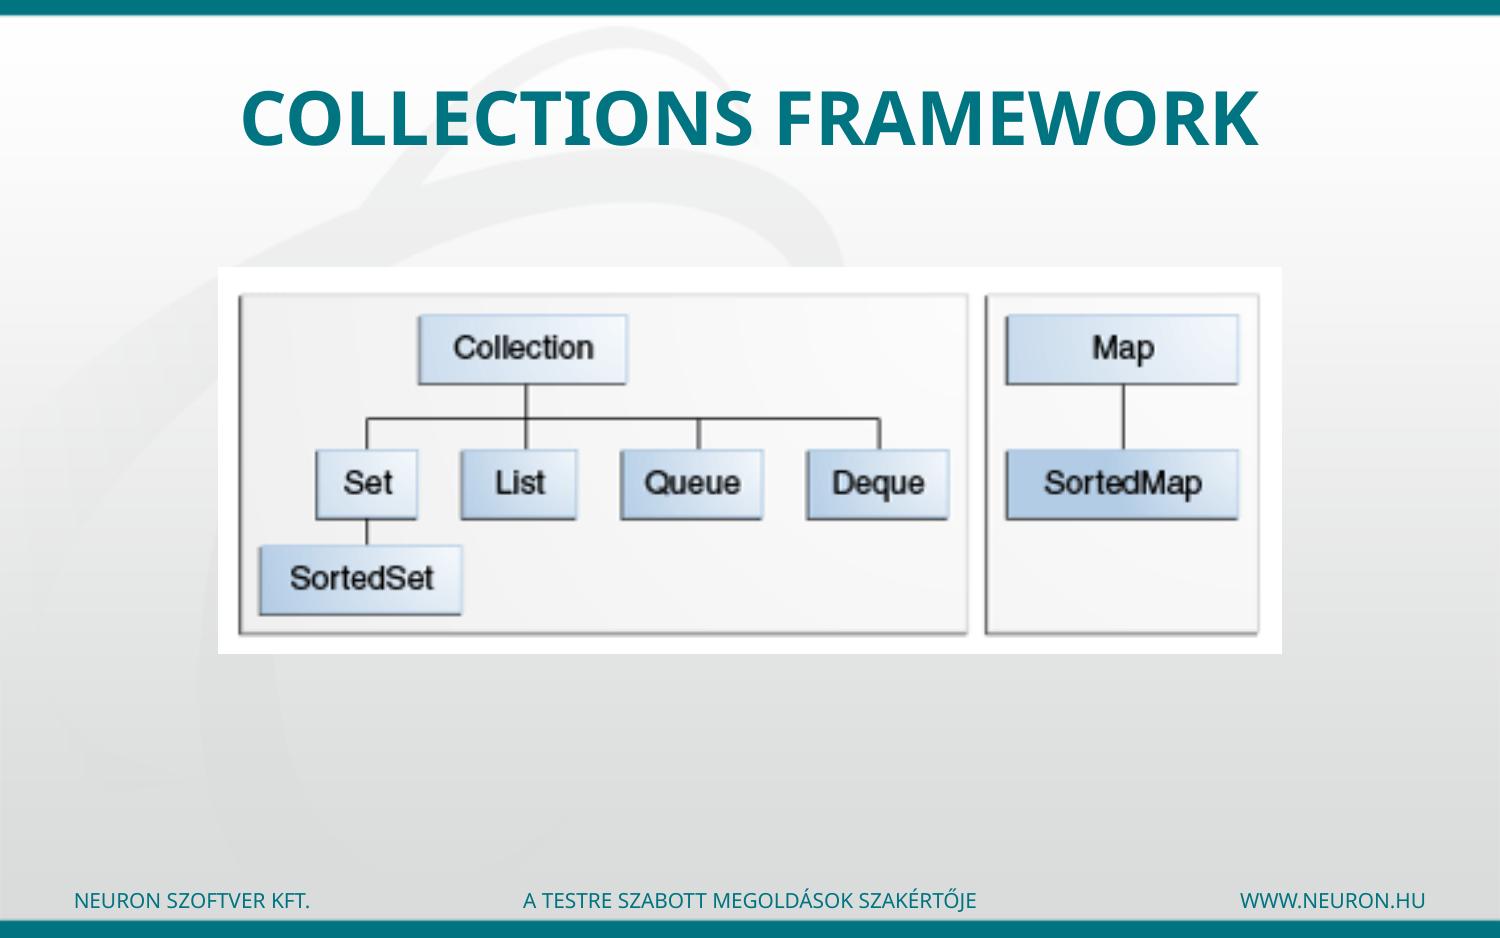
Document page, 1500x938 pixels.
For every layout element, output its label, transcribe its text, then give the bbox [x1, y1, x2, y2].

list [218, 267, 1282, 655]
title Collections Framework [75, 37, 1425, 194]
picture [0, 0, 1500, 938]
